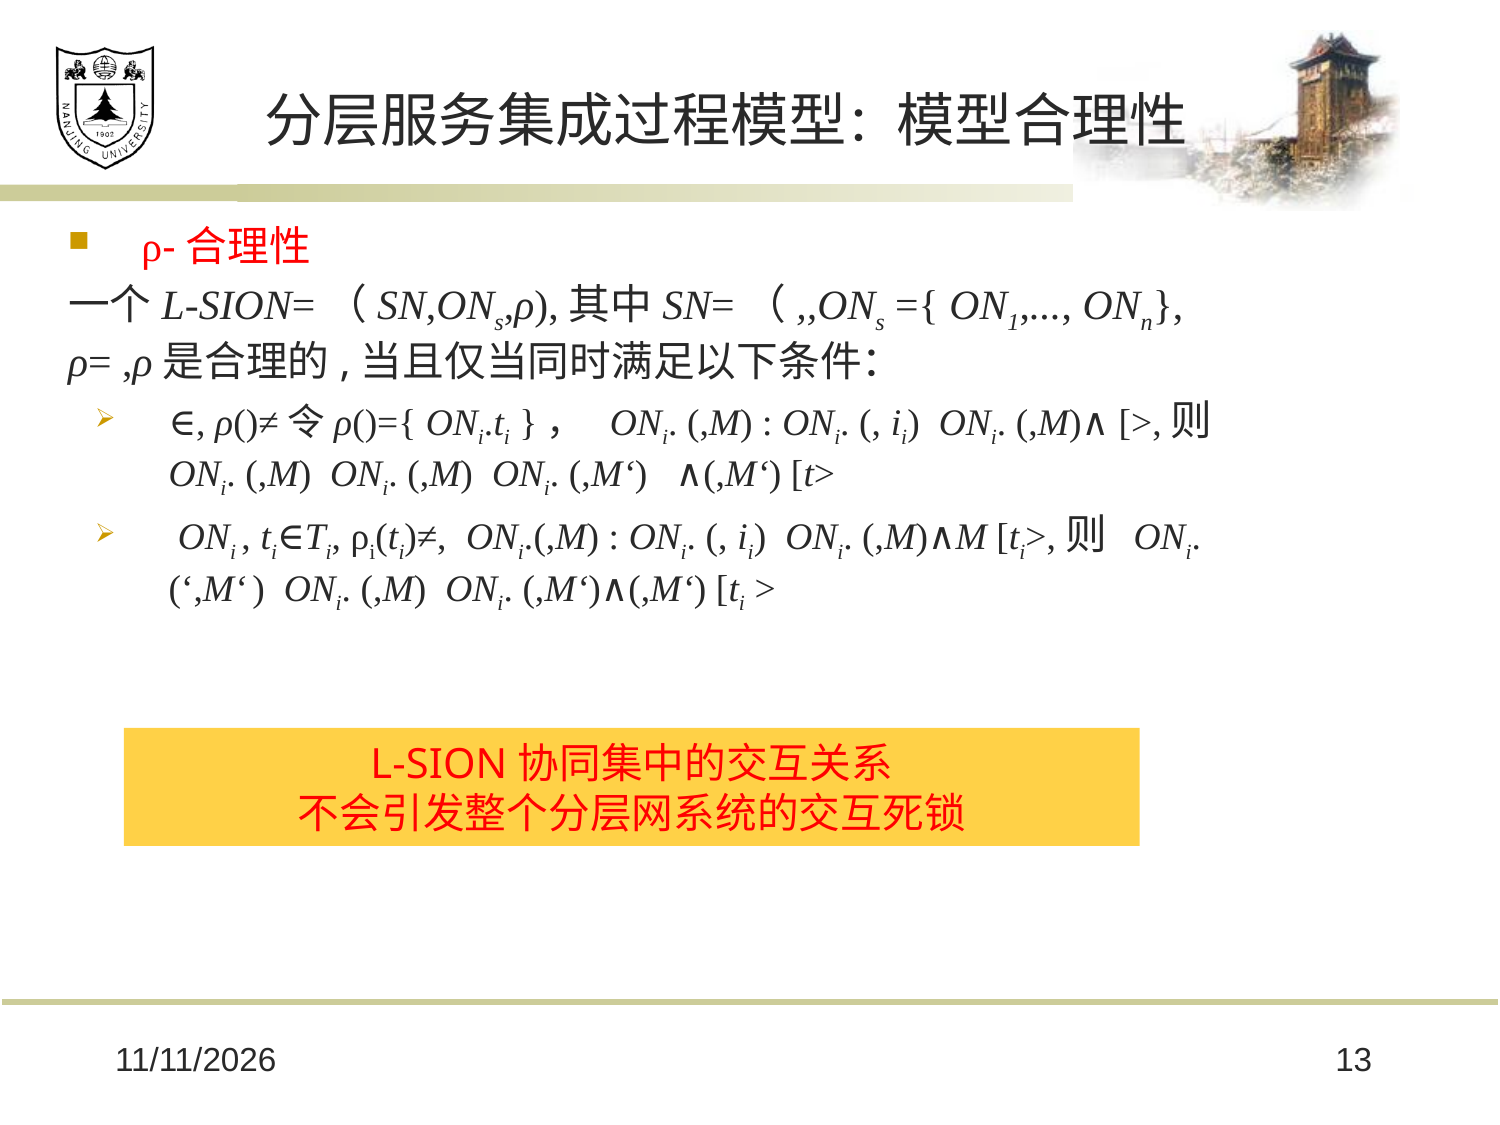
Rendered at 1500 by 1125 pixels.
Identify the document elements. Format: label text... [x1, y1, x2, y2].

picture [2, 999, 1498, 1005]
slide_number 13 [1234, 1030, 1388, 1106]
title 分层服务集成过程模型：模型合理性 [171, 66, 1282, 161]
text_box L-SION协同集中的交互关系 不会引发整个分层网系统的交互死锁 [123, 727, 1140, 846]
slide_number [100, 1030, 313, 1106]
picture [1073, 30, 1400, 211]
picture [50, 42, 160, 173]
